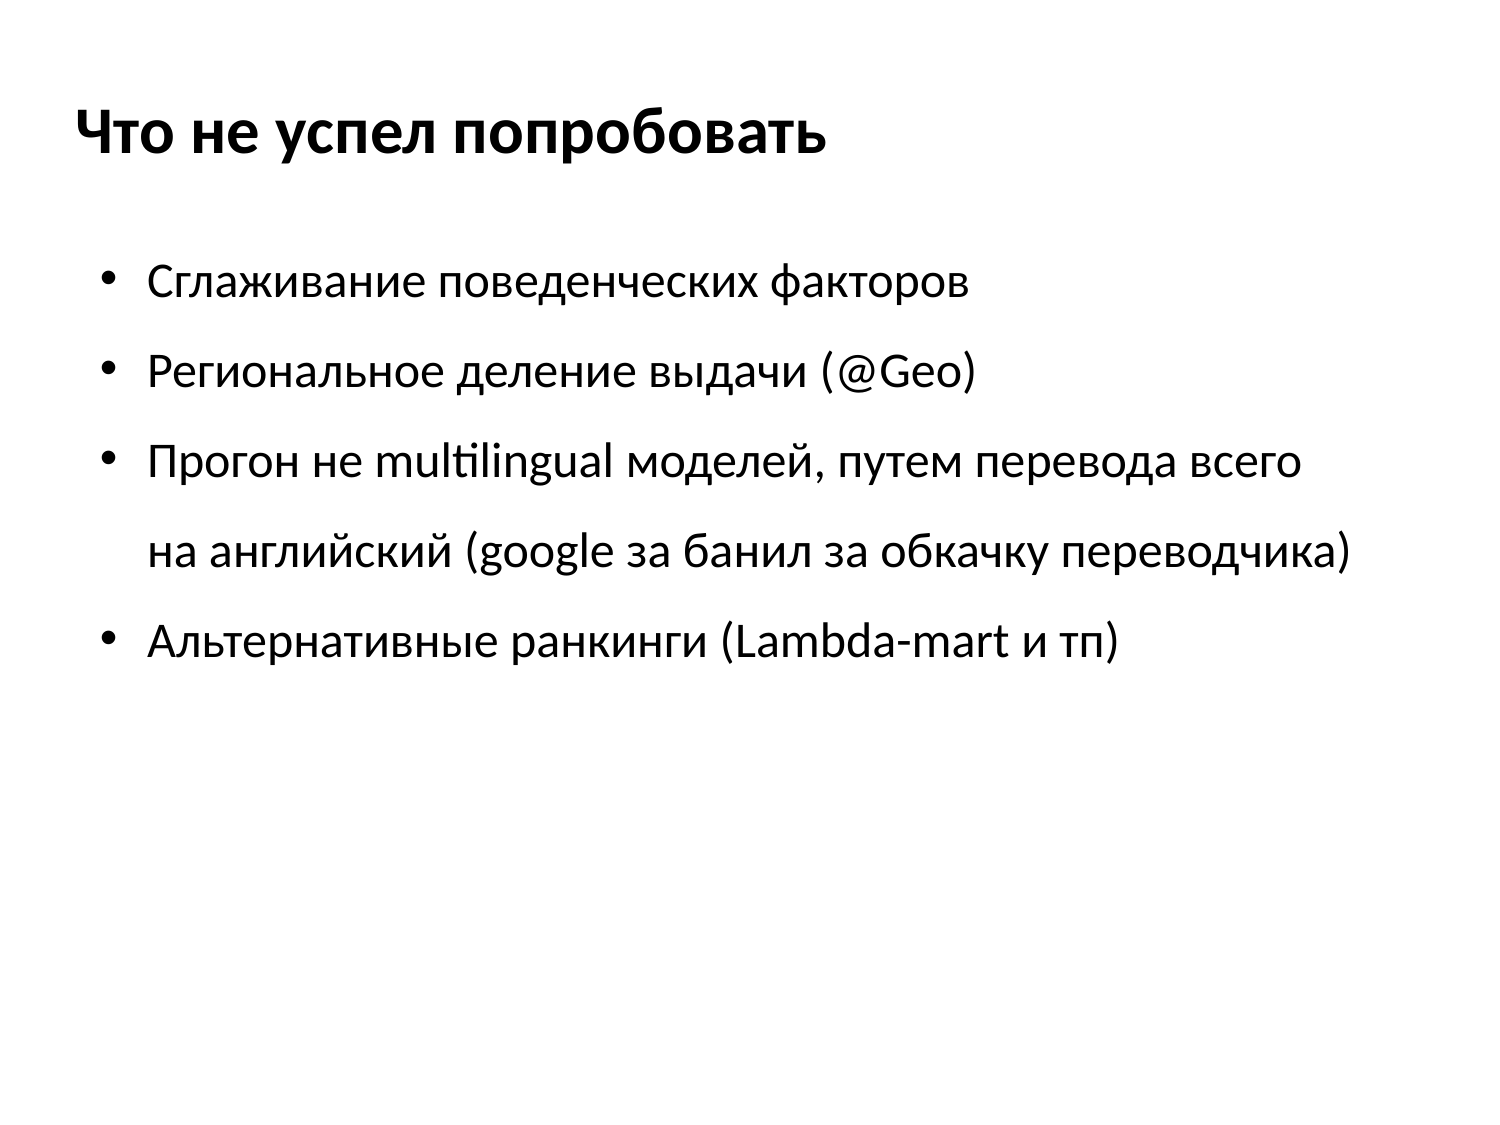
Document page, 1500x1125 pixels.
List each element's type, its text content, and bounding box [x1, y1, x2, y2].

text_box Сглаживание поведенческих факторов Региональное деление выдачи (@Geo) Прогон не multilingual моделей, путем перевода всего на английский (google за банил за обкачку переводчика) Альтернативные ранкинги (Lambda-mart и тп) [85, 210, 1368, 676]
text_box Что не успел попробовать [37, 79, 947, 174]
